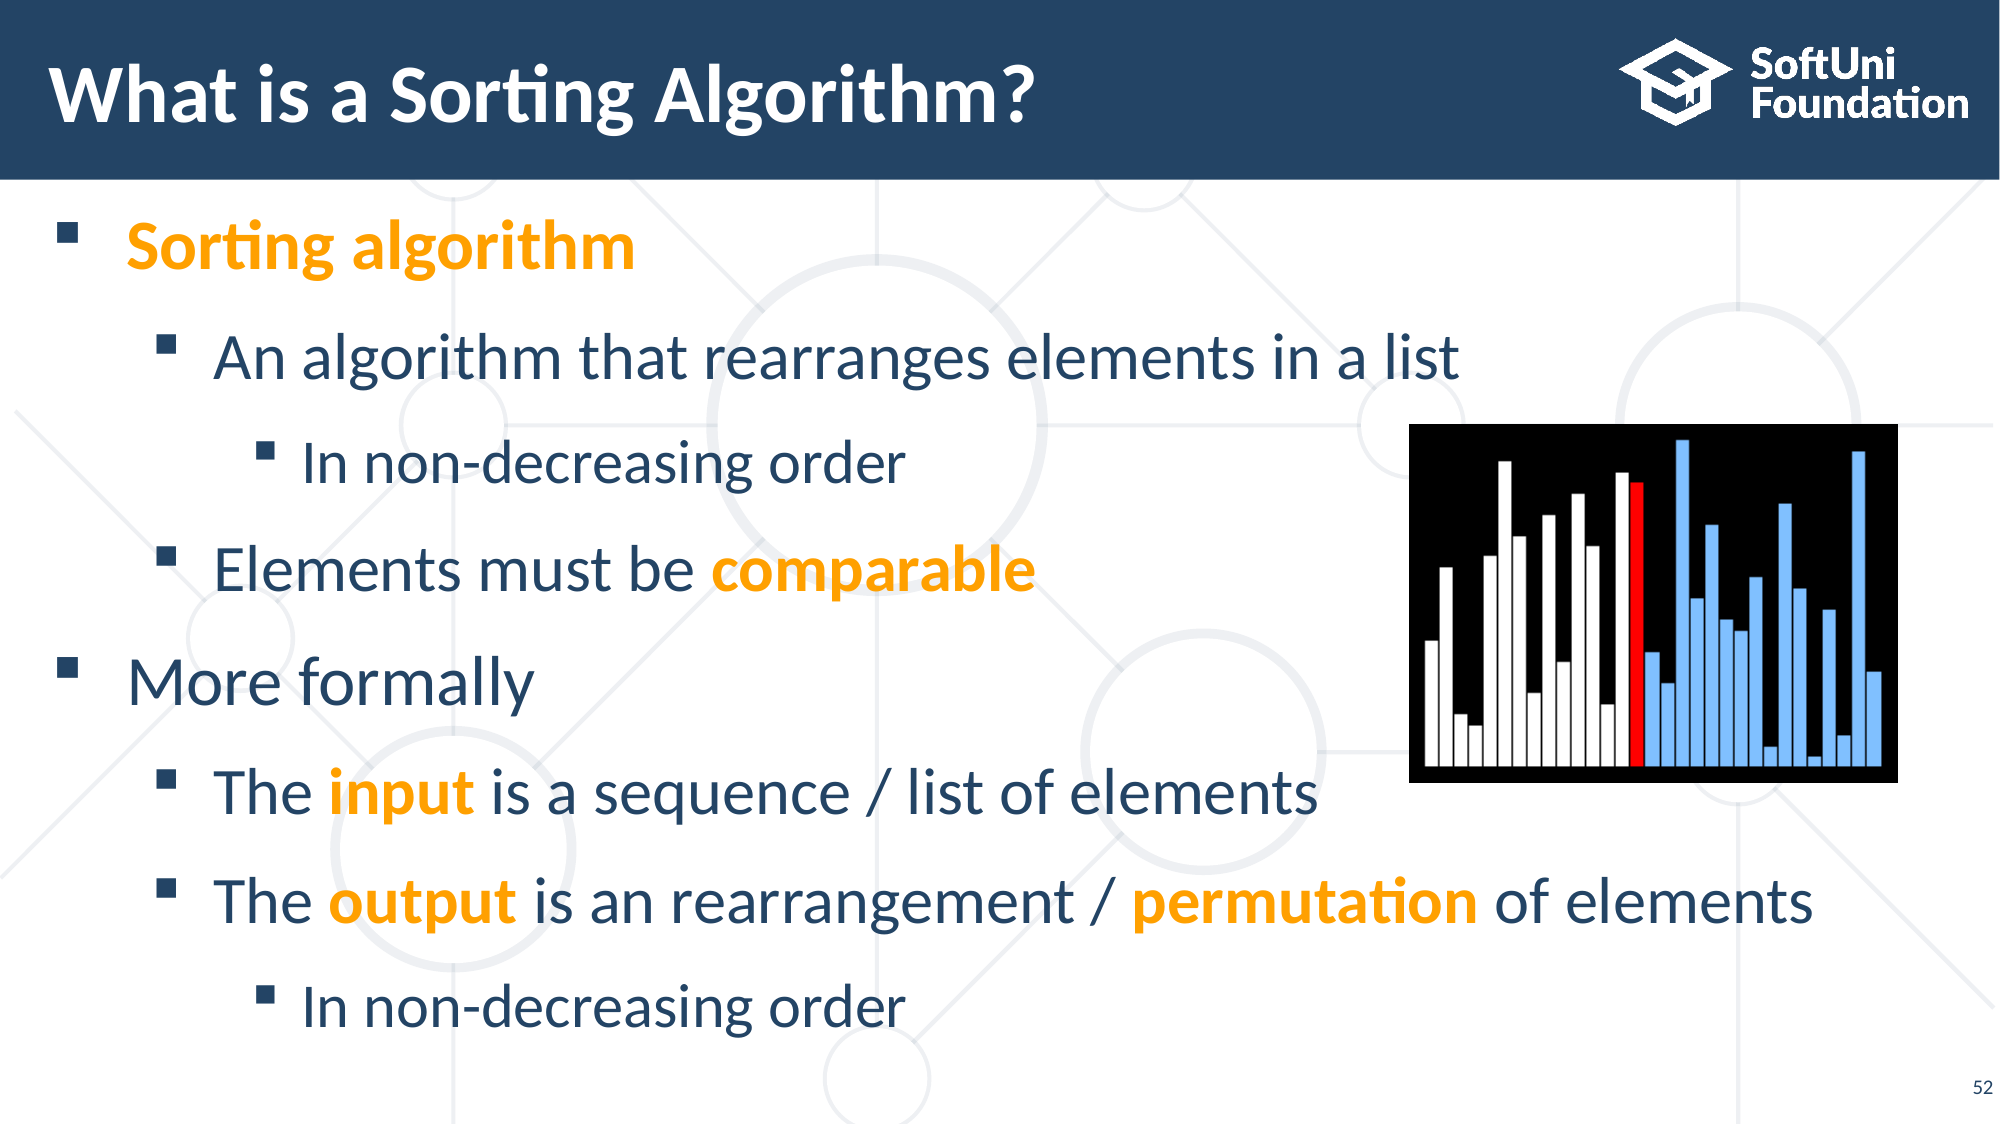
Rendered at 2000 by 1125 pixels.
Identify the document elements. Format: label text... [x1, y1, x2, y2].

list Sorting algorithm An algorithm that rearranges elements in a list In non-decreasing order Elements must be comparable More formally The input is a sequence / list of elements The output is an rearrangement / permutation of elements In non-decreasing order [33, 188, 1970, 1103]
picture [1618, 38, 1968, 126]
slide_number 52 [1970, 1070, 2000, 1103]
title What is a Sorting Algorithm? [31, 16, 1591, 162]
picture [1409, 424, 1898, 783]
